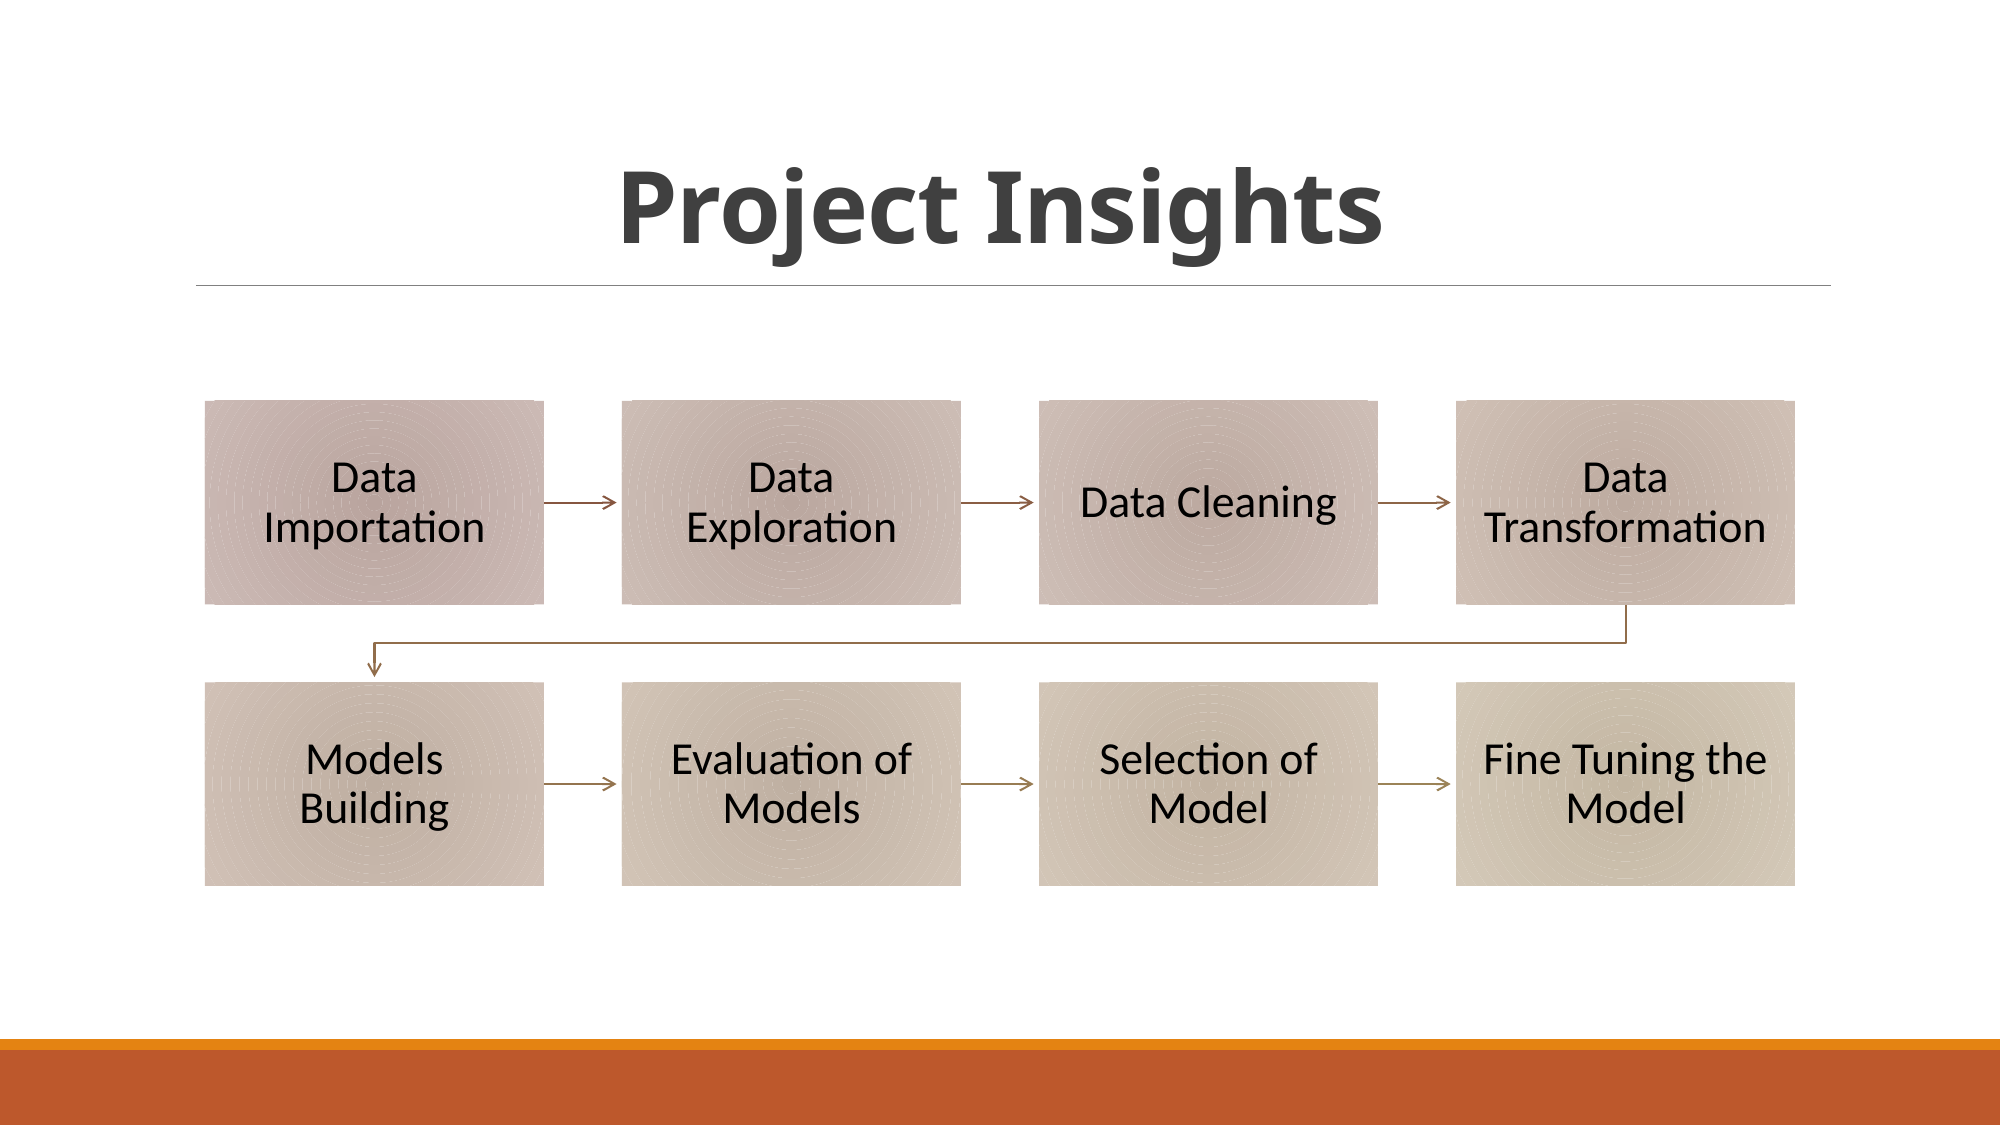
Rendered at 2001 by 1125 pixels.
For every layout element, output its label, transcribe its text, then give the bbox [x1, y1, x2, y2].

title Project Insights [174, 137, 1825, 272]
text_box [204, 298, 1796, 988]
